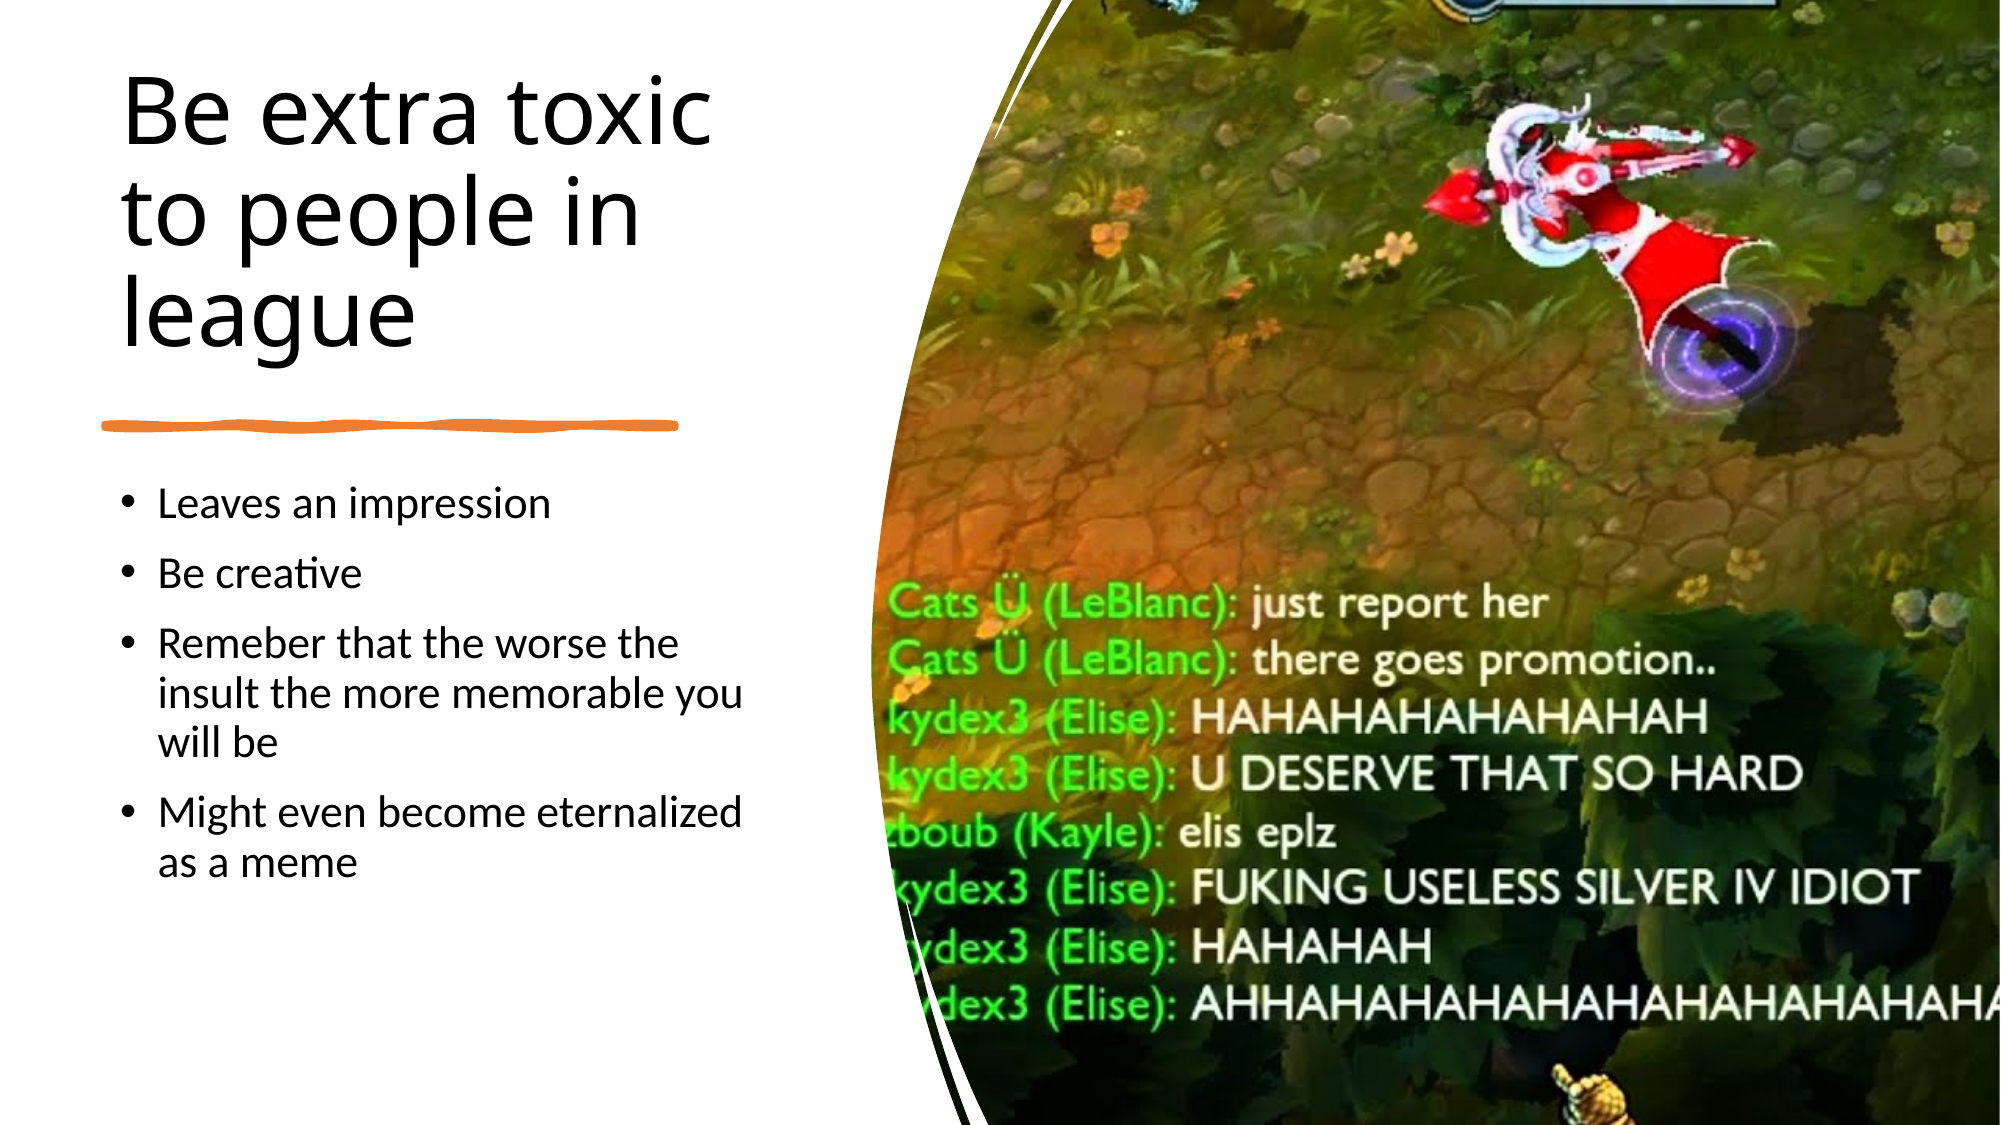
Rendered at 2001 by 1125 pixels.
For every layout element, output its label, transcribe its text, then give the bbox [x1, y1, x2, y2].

picture [871, 0, 2000, 1125]
text_box [103, 421, 676, 431]
title Be extra toxic to people in league [105, 53, 822, 375]
text_box [0, 0, 871, 1125]
list Leaves an impression Be creative Remeber that the worse the insult the more memorable you will be Might even become eternalized as a meme [105, 471, 802, 1016]
